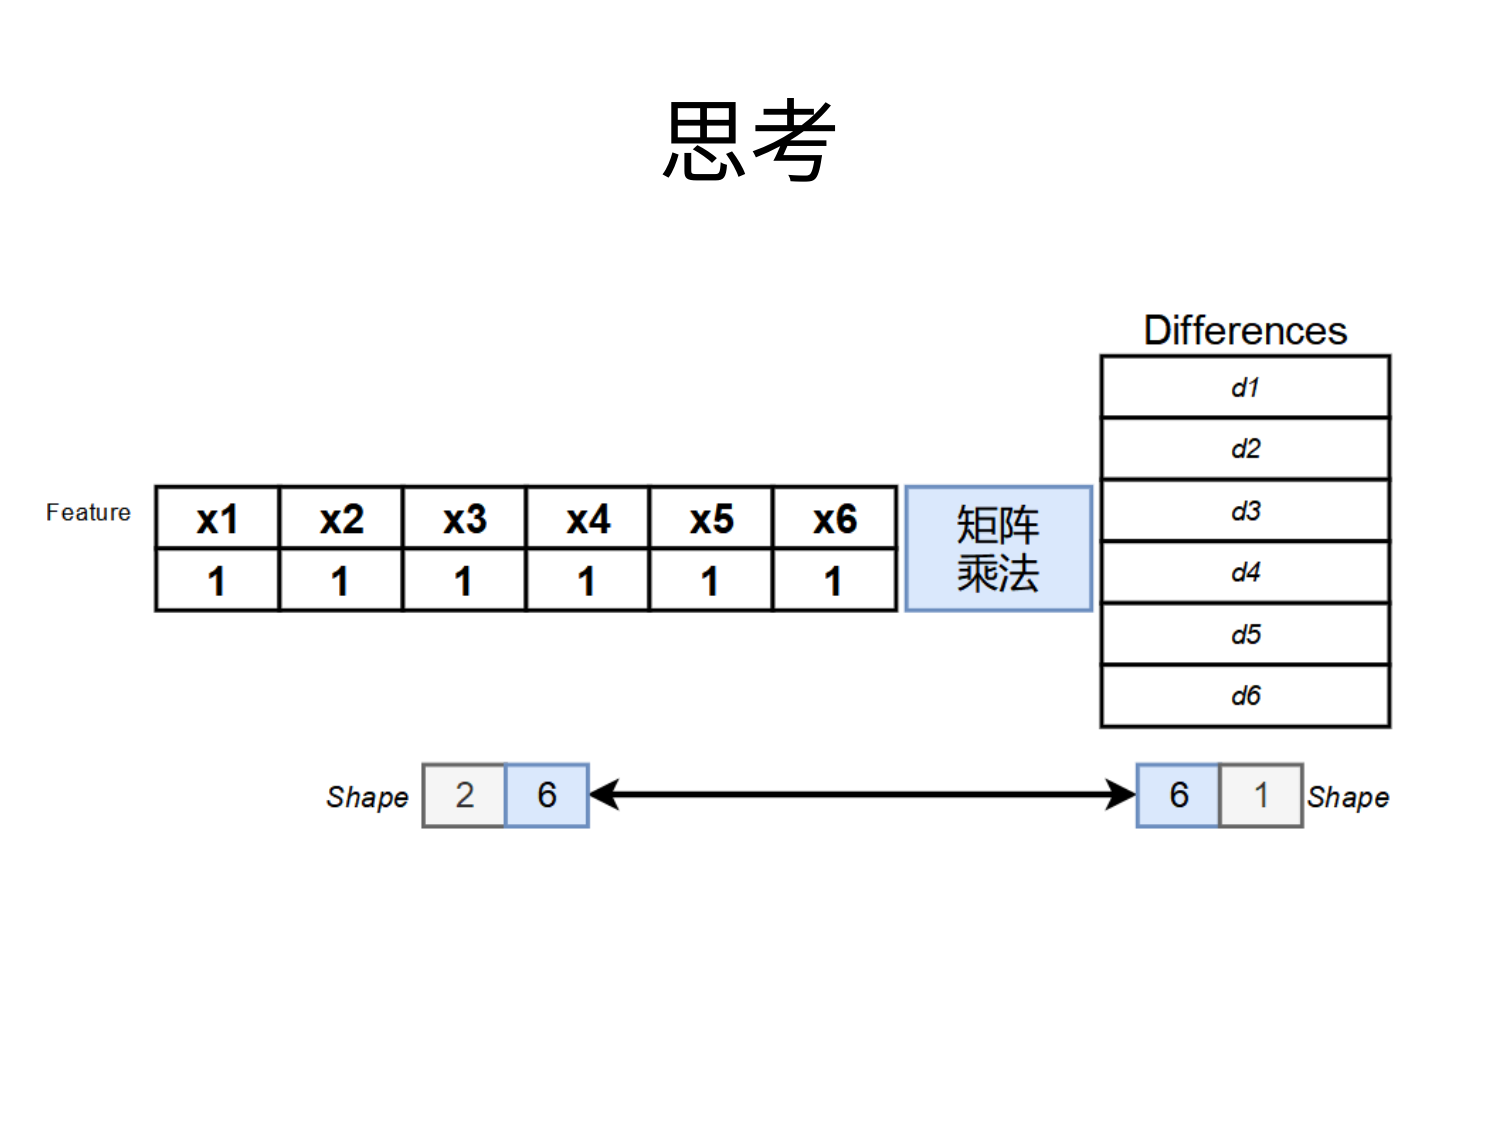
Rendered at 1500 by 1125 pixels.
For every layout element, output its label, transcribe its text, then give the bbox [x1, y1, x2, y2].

title 思考 [75, 45, 1425, 230]
picture [29, 231, 1462, 904]
